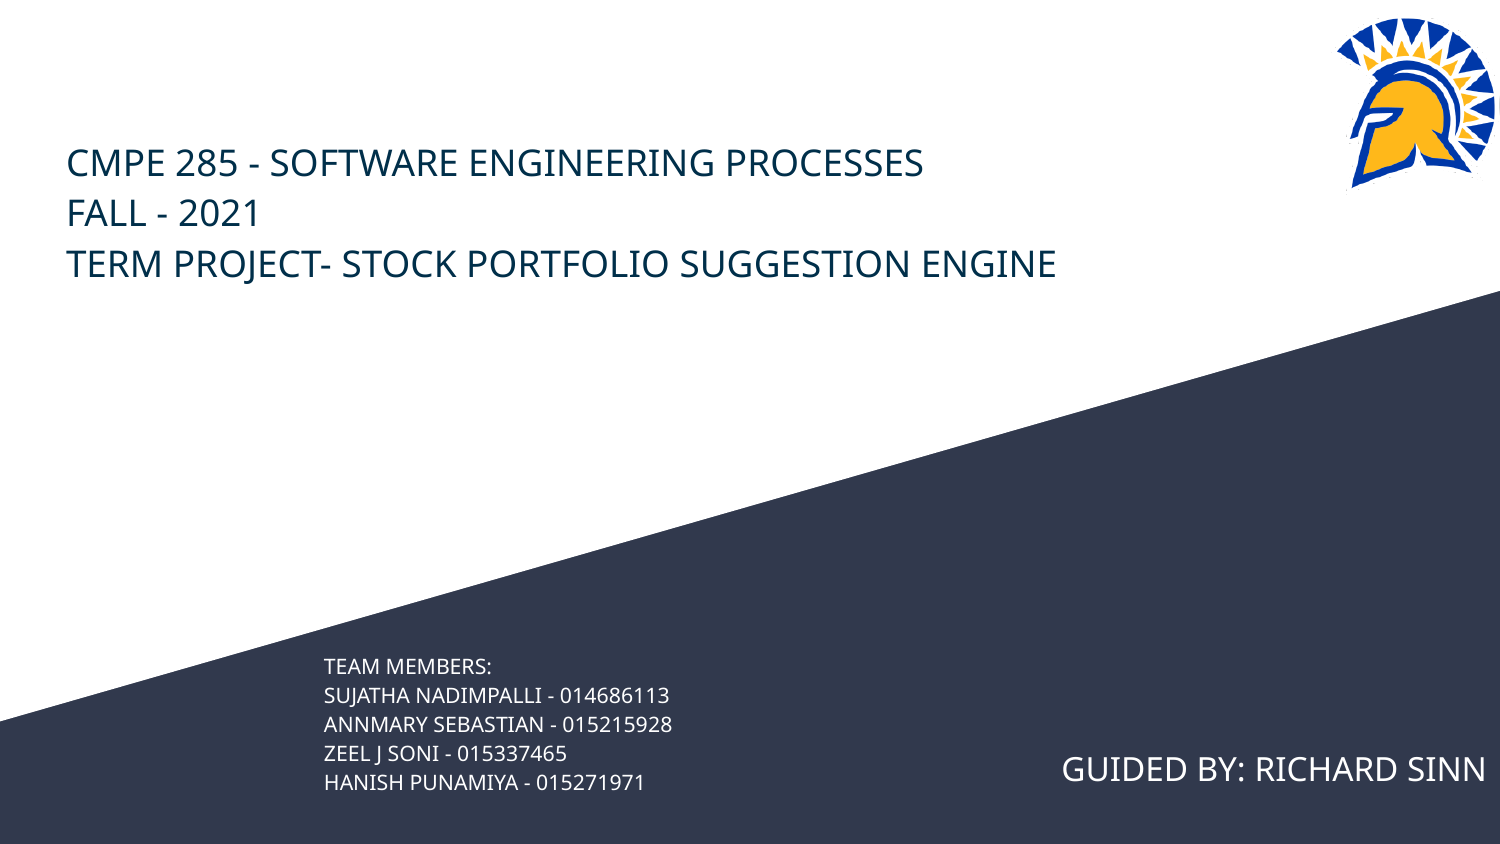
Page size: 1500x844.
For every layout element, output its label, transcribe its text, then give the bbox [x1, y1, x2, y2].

subtitle GUIDED BY: RICHARD SINN [1046, 731, 1500, 815]
title CMPE 285 - SOFTWARE ENGINEERING PROCESSES FALL - 2021 TERM PROJECT- STOCK PORTFOLIO SUGGESTION ENGINE [51, 122, 1449, 304]
subtitle TEAM MEMBERS: SUJATHA NADIMPALLI - 014686113 ANNMARY SEBASTIAN - 015215928 ZEEL J SONI - 015337465 HANISH PUNAMIYA - 015271971 [308, 616, 963, 813]
picture [1330, 13, 1500, 195]
